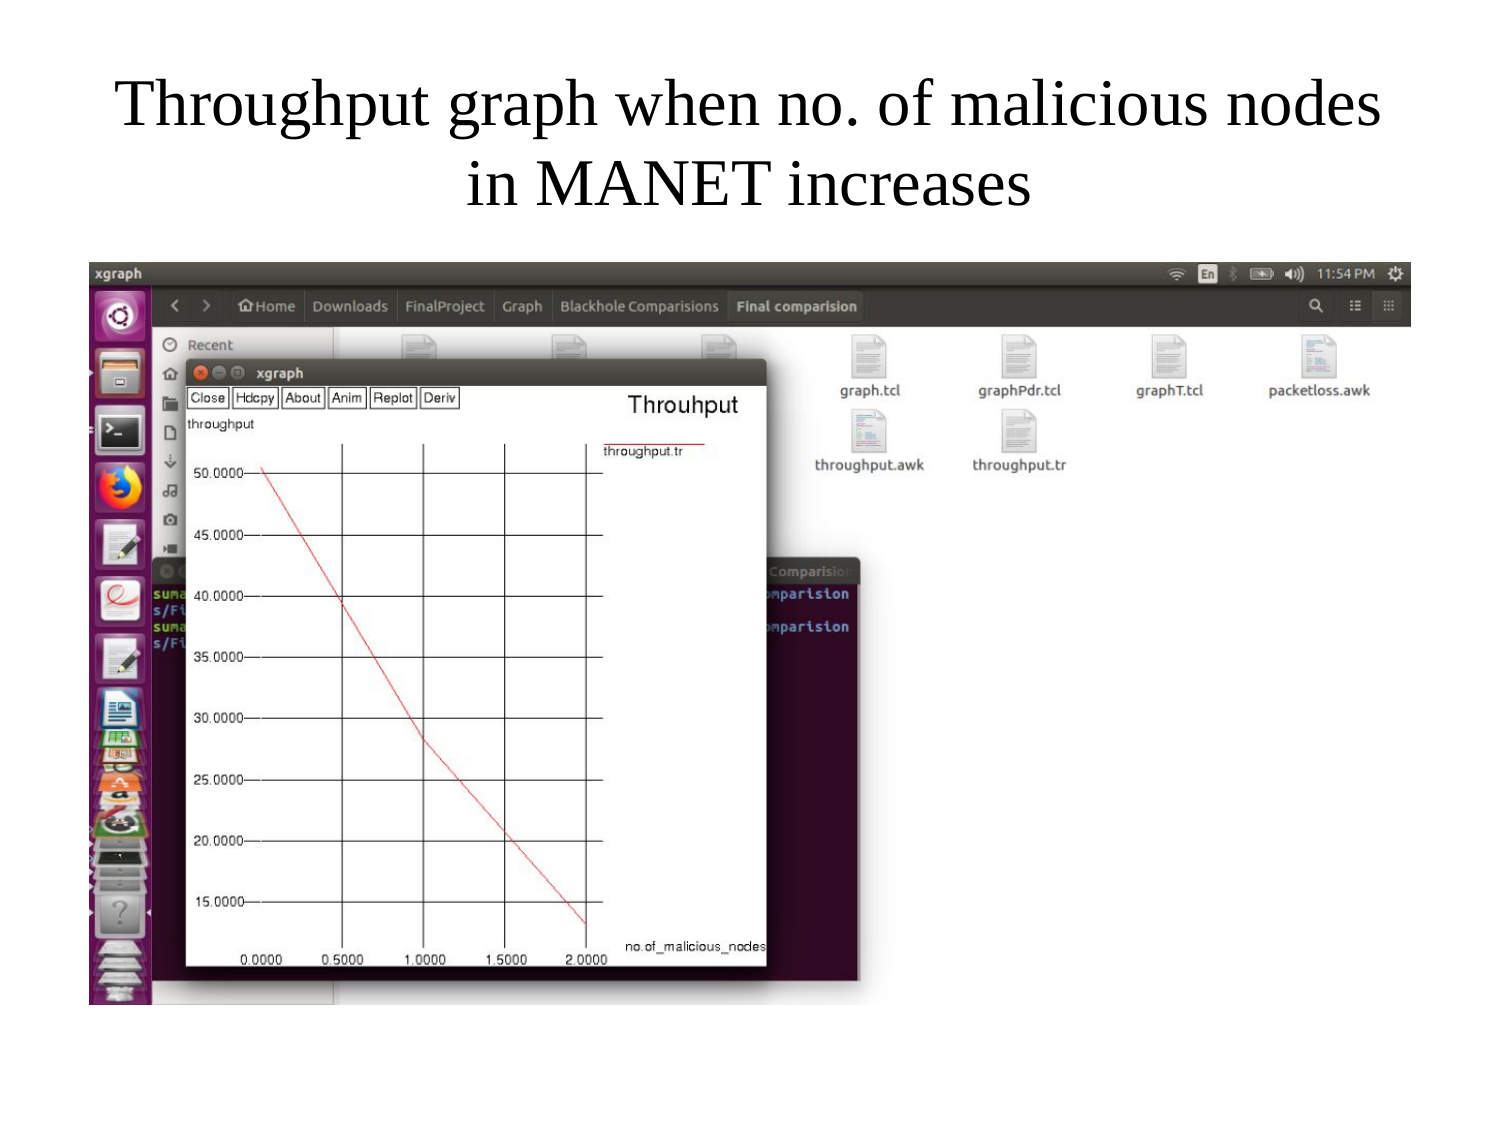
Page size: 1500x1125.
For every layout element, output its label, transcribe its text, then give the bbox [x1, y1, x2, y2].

title Throughput graph when no. of malicious nodes in MANET increases [75, 45, 1425, 233]
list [88, 262, 1412, 1006]
